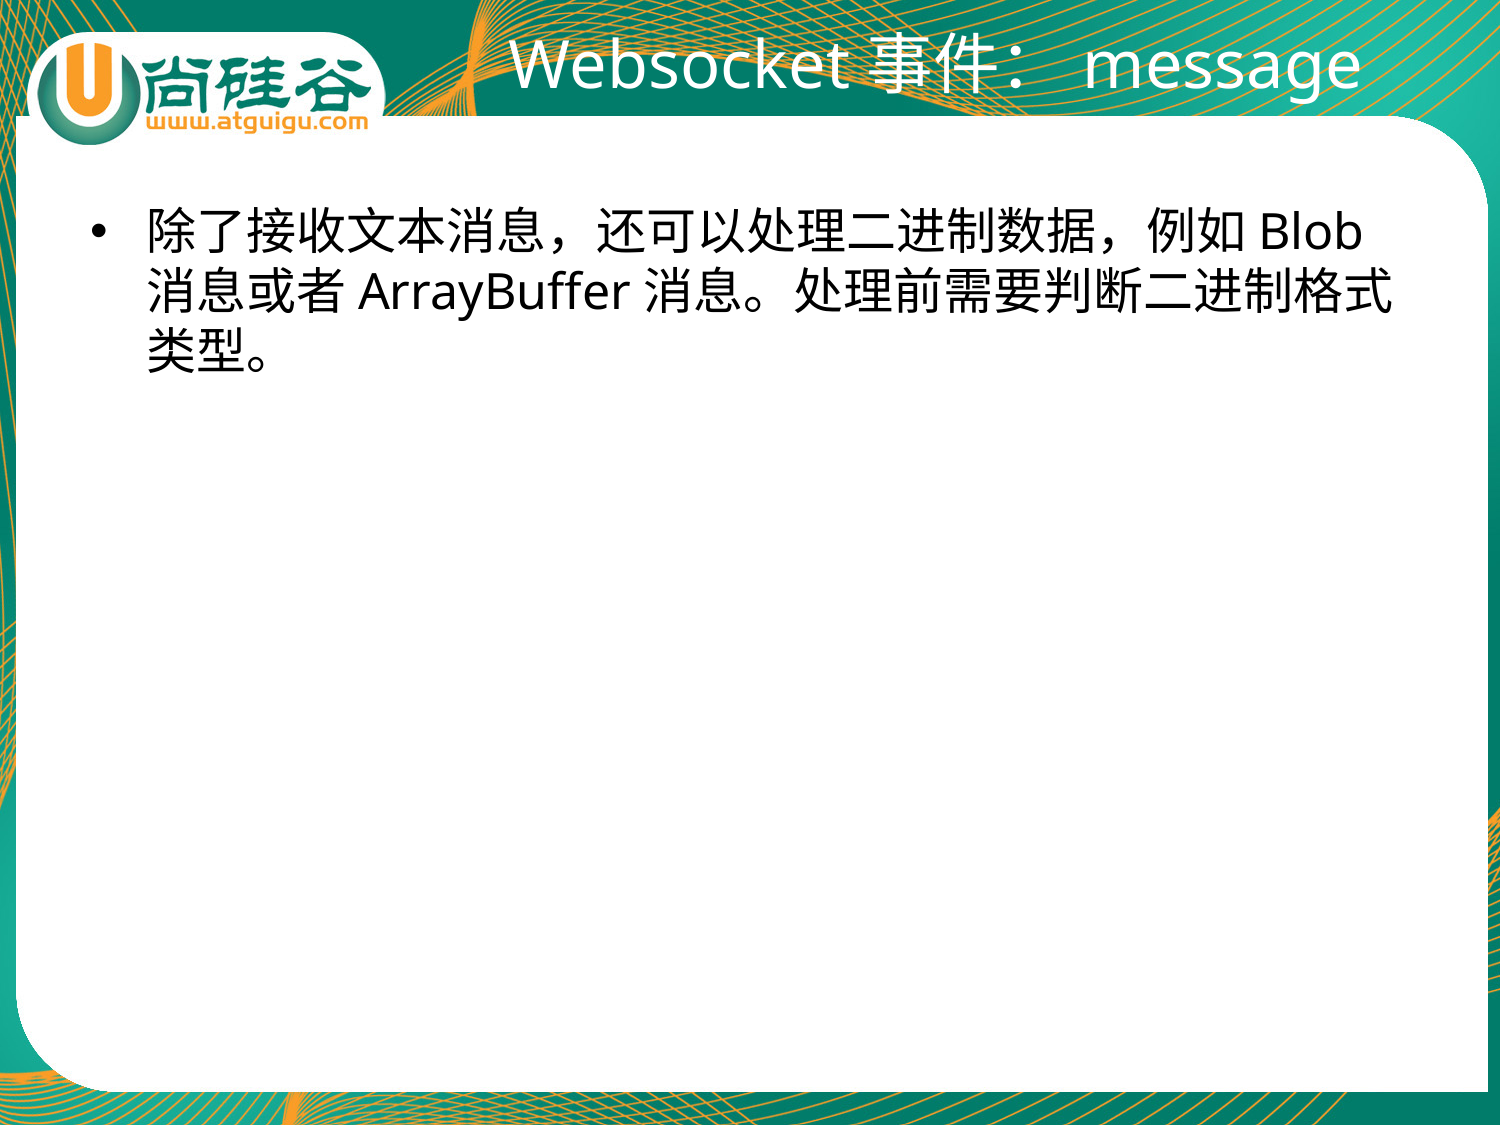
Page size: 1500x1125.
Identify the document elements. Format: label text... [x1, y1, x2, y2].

text_box 除了接收文本消息，还可以处理二进制数据，例如Blob消息或者ArrayBuffer消息。处理前需要判断二进制格式类型。 [74, 192, 1425, 420]
picture [0, 0, 1500, 1125]
title Websocket事件：message [387, 4, 1485, 119]
